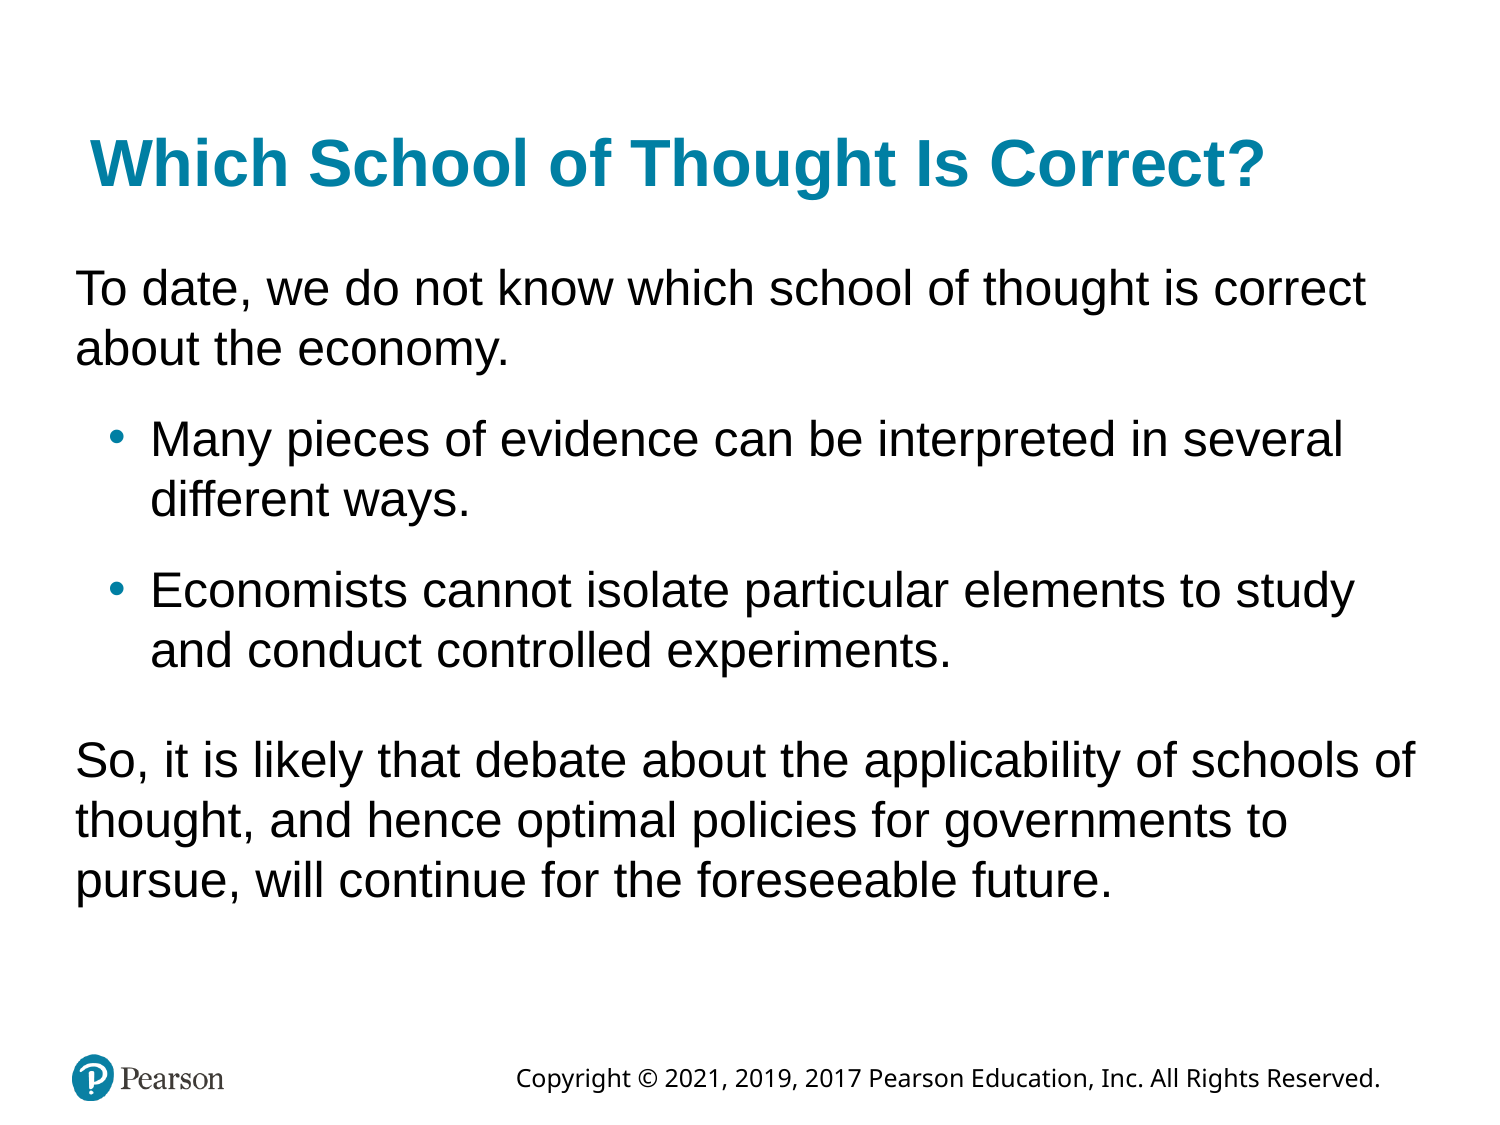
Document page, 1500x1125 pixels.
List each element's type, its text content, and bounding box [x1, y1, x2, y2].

list To date, we do not know which school of thought is correct about the economy. Many pieces of evidence can be interpreted in several different ways. Economists cannot isolate particular elements to study and conduct controlled experiments. [75, 255, 1425, 707]
picture [72, 1087, 83, 1101]
picture [72, 1054, 89, 1072]
list So, it is likely that debate about the applicability of schools of thought, and hence optimal policies for governments to pursue, will continue for the foreseeable future. [75, 727, 1425, 944]
picture [81, 1064, 107, 1089]
title Which School of Thought Is Correct? [75, 35, 1425, 216]
picture [99, 1054, 224, 1101]
